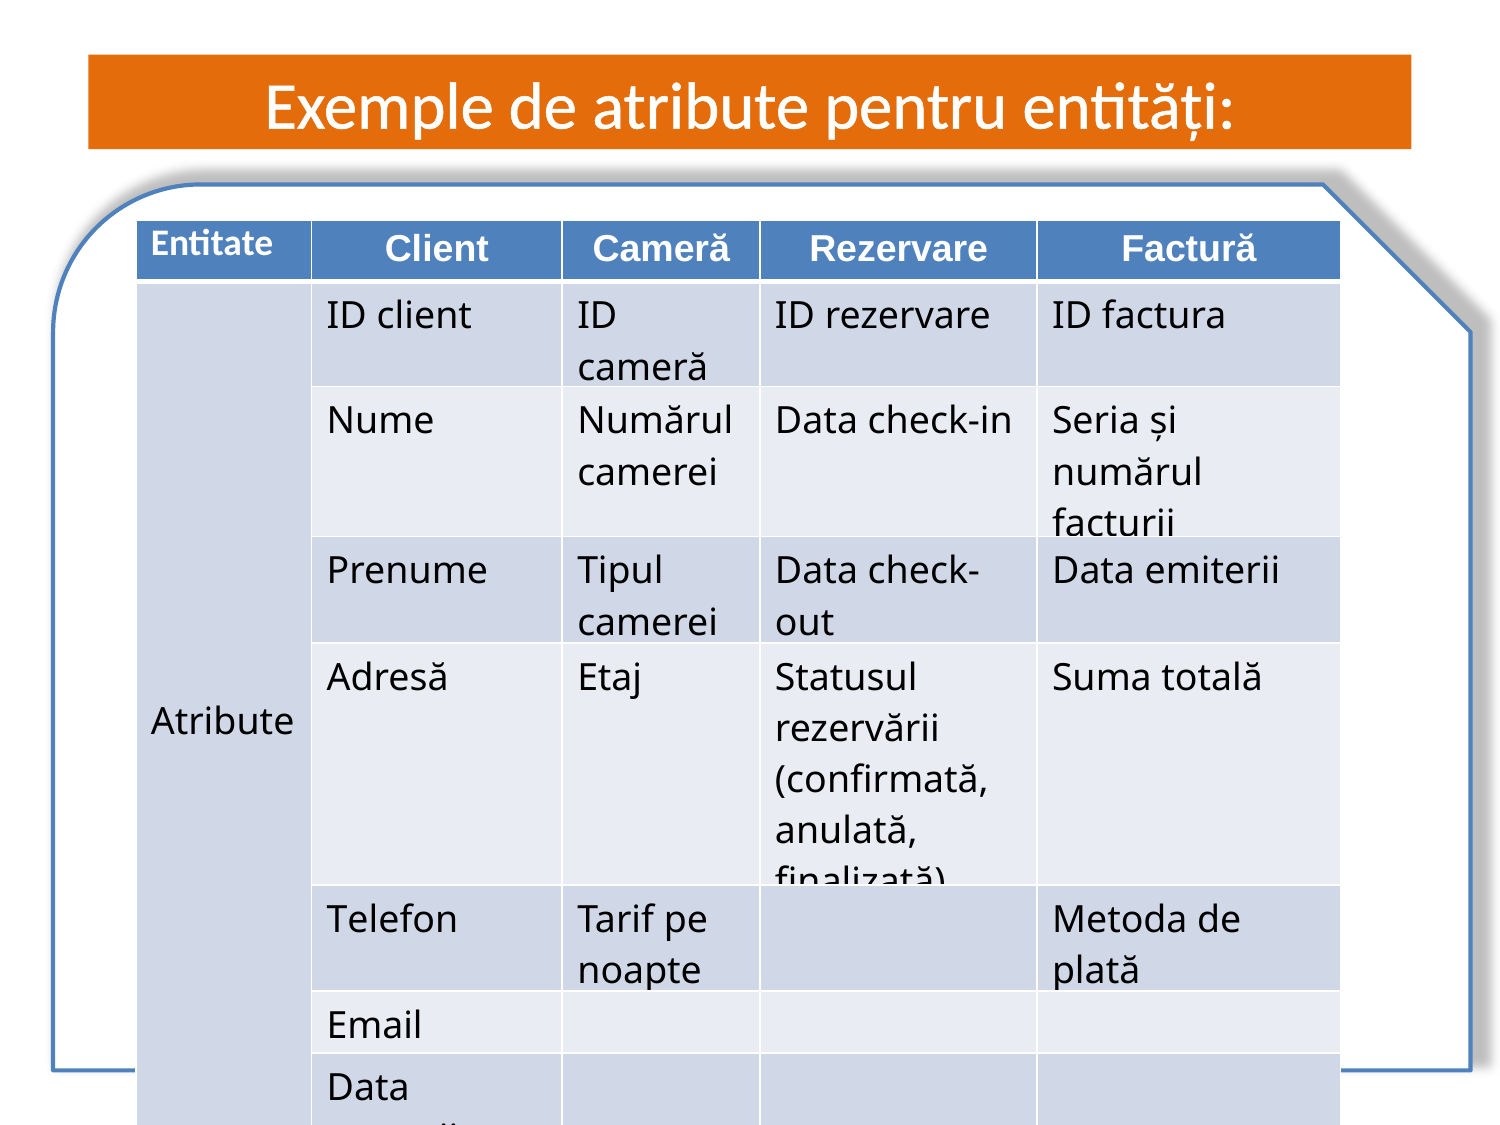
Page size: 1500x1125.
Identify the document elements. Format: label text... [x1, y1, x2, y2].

table_cell Tipul camerei [563, 537, 759, 642]
table_cell Data nașterii [312, 1054, 561, 1125]
table_cell ID rezervare [761, 284, 1036, 386]
table_cell [563, 1054, 759, 1125]
table_cell Atribute [137, 284, 311, 1125]
table_cell Telefon [312, 886, 561, 990]
table_header Factură [1038, 221, 1340, 279]
table_header Client [312, 221, 561, 279]
table_cell [761, 886, 1036, 990]
table_header Entitate [137, 221, 311, 279]
table_cell [1038, 992, 1340, 1052]
table_cell Email [312, 992, 561, 1052]
table_cell ID client [312, 284, 561, 386]
table_cell Nume [312, 387, 561, 536]
table_cell Data check-in [761, 387, 1036, 536]
table_cell [563, 992, 759, 1052]
table_cell Prenume [312, 537, 561, 642]
table_cell Etaj [563, 644, 759, 884]
table_cell Numărul camerei [563, 387, 759, 536]
table_cell Suma totală [1038, 644, 1340, 884]
table_cell Adresă [312, 644, 561, 884]
table_cell ID cameră [563, 284, 759, 386]
table_cell Data check-out [761, 537, 1036, 642]
table_cell [761, 992, 1036, 1052]
text_box Exemple de atribute pentru entități: [88, 54, 1412, 150]
table_cell Metoda de plată [1038, 886, 1340, 990]
table_cell Seria și numărul facturii [1038, 387, 1340, 536]
table_cell Data emiterii [1038, 537, 1340, 642]
table_cell [1038, 1054, 1340, 1125]
table_cell ID factura [1038, 284, 1340, 386]
table_header Cameră [563, 221, 759, 279]
table_cell Statusul rezervării (confirmată, anulată, finalizată) [761, 644, 1036, 884]
table_cell Tarif pe noapte [563, 886, 759, 990]
table_cell [761, 1054, 1036, 1125]
text_box [50, 182, 1473, 1073]
table_header Rezervare [761, 221, 1036, 279]
